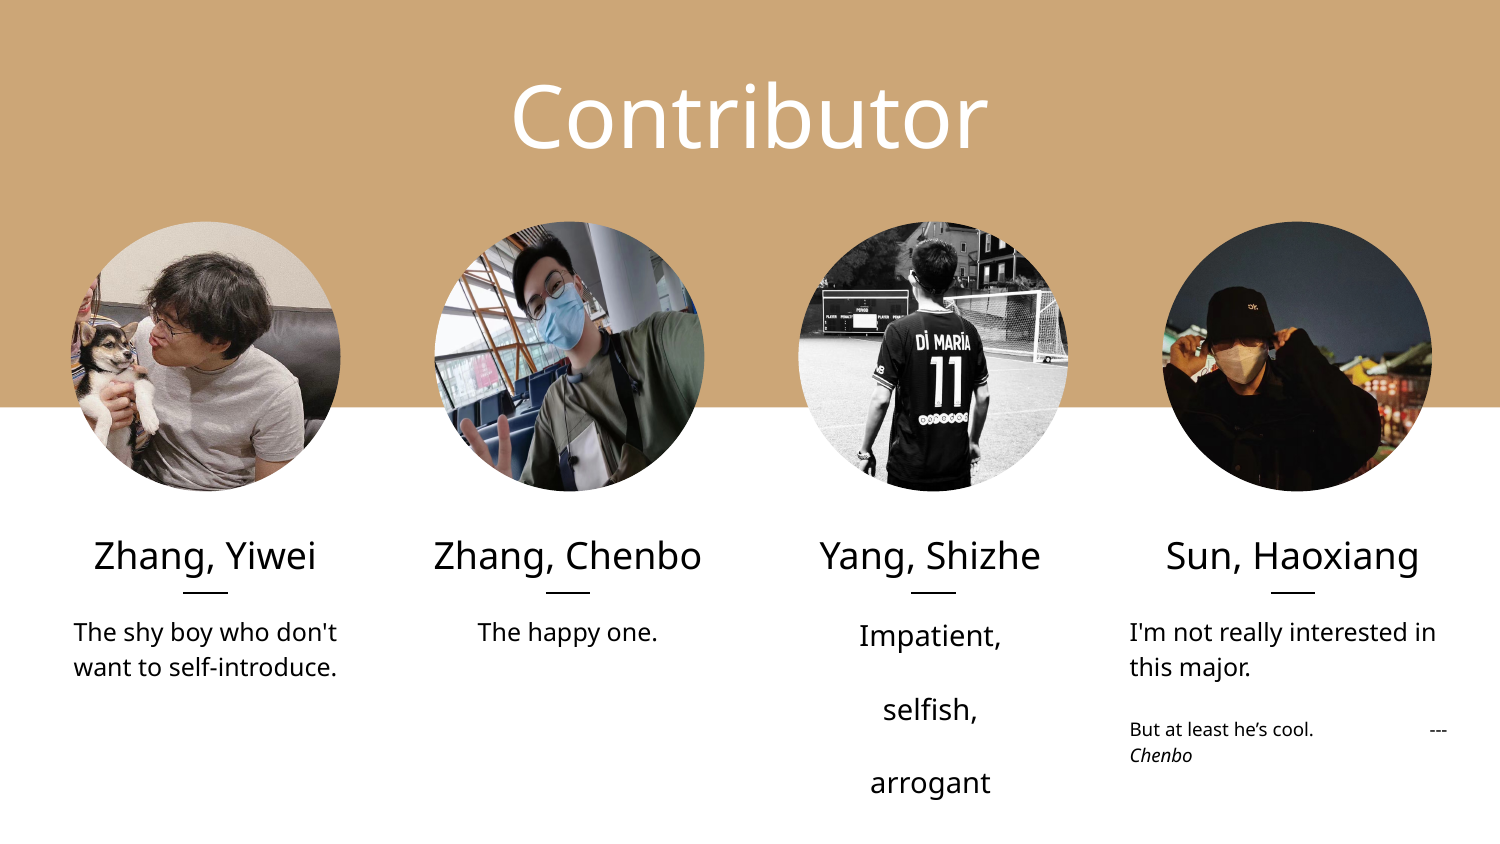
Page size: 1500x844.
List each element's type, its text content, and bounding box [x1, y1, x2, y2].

list The shy boy who don't want to self-introduce. [27, 597, 385, 787]
list Yang, Shizhe [752, 510, 1110, 582]
list Zhang, Chenbo [389, 510, 747, 582]
picture [798, 221, 1069, 492]
list I'm not really interested in this major. But at least he’s cool. --- Chenbo [1114, 597, 1472, 787]
picture [434, 221, 705, 492]
text_box [0, 0, 1500, 408]
list Impatient, selfish, arrogant [752, 597, 1110, 787]
list Sun, Haoxiang [1114, 510, 1472, 582]
title Contributor [51, 61, 1449, 182]
list The happy one. [389, 597, 747, 787]
picture [70, 221, 341, 492]
picture [1161, 221, 1433, 492]
list Zhang, Yiwei [27, 510, 385, 582]
